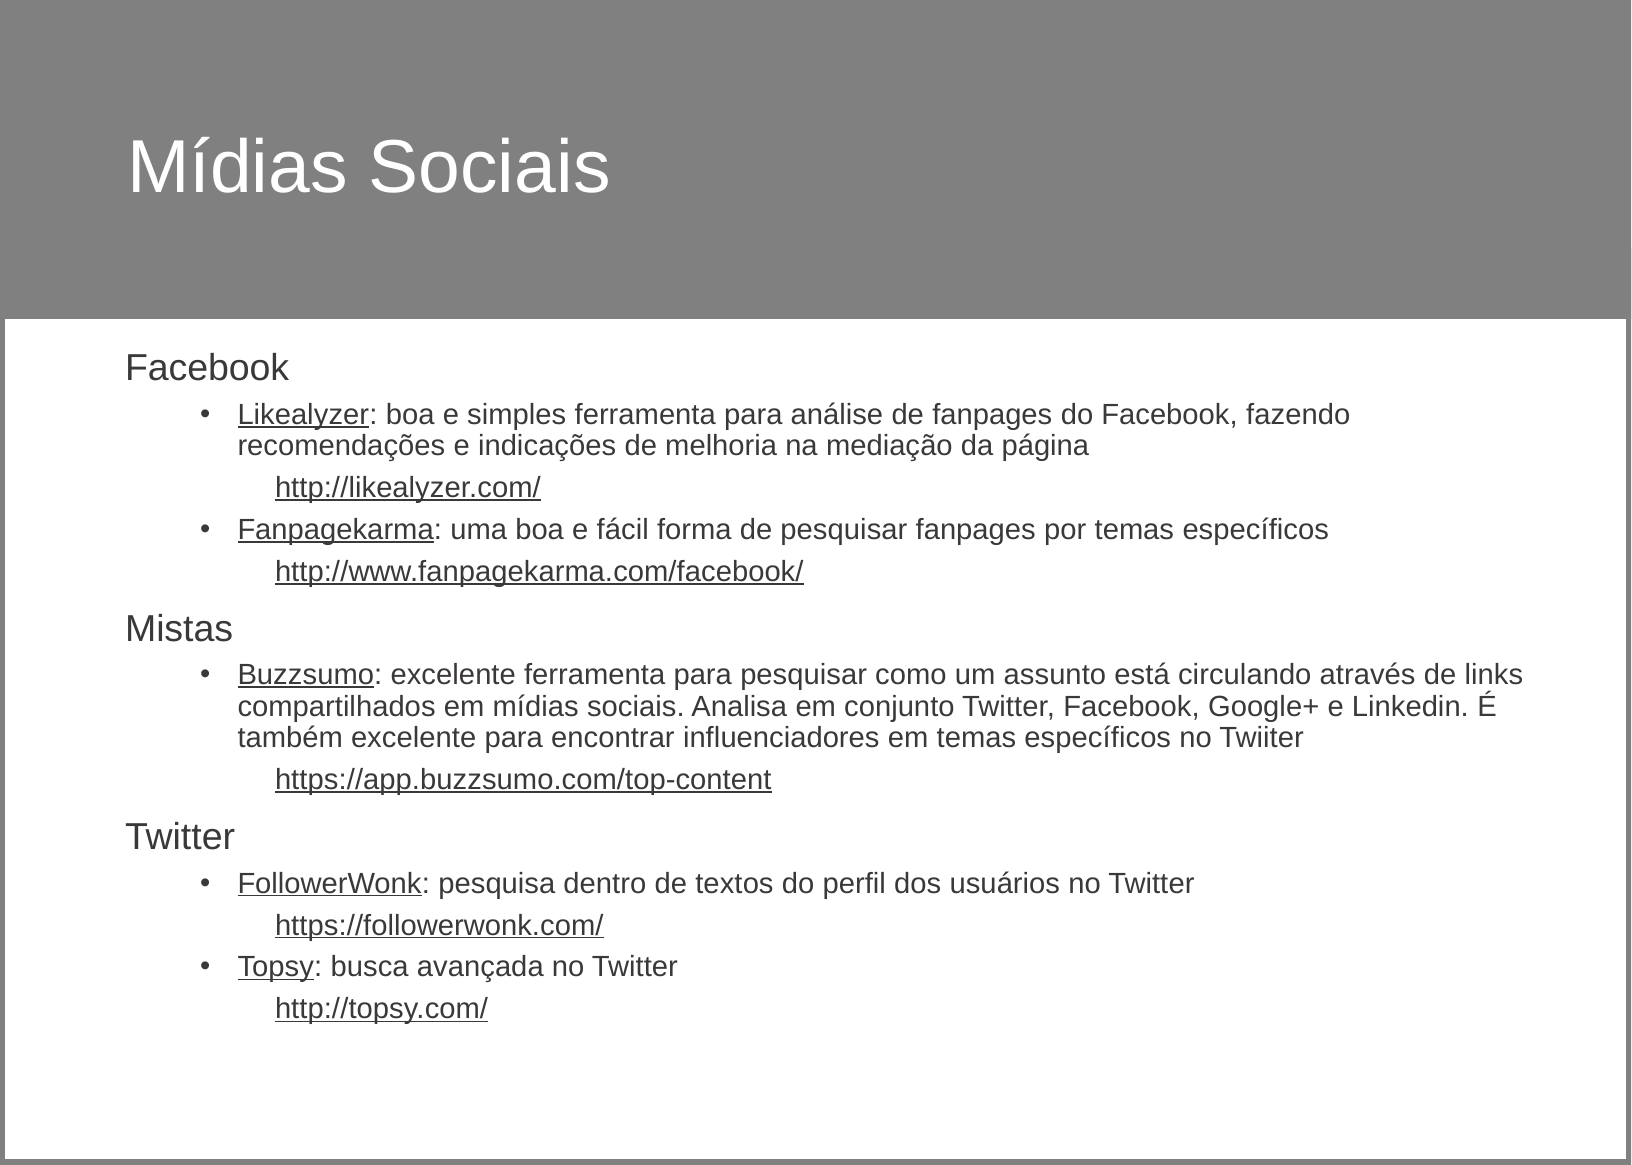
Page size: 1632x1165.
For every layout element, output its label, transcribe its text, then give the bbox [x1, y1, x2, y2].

text_box [0, 0, 1632, 252]
text_box Mídias Sociais [112, 55, 1572, 252]
text_box [0, 252, 1632, 1165]
